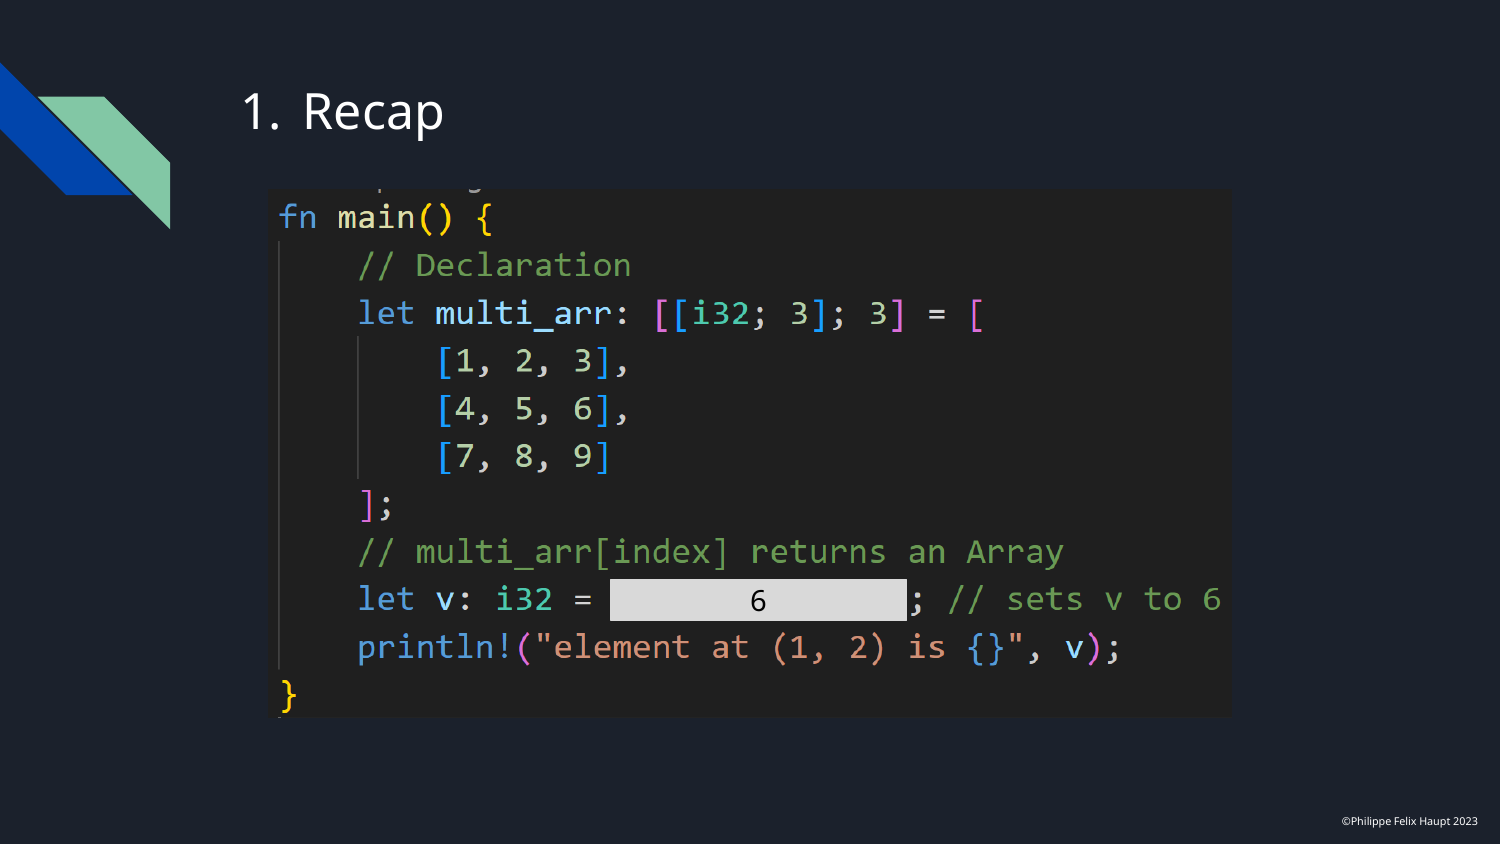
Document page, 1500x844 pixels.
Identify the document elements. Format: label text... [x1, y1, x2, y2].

title Recap [212, 64, 1368, 215]
picture [268, 189, 1232, 718]
subtitle ©Philippe Felix Haupt 2023 [1326, 801, 1500, 844]
